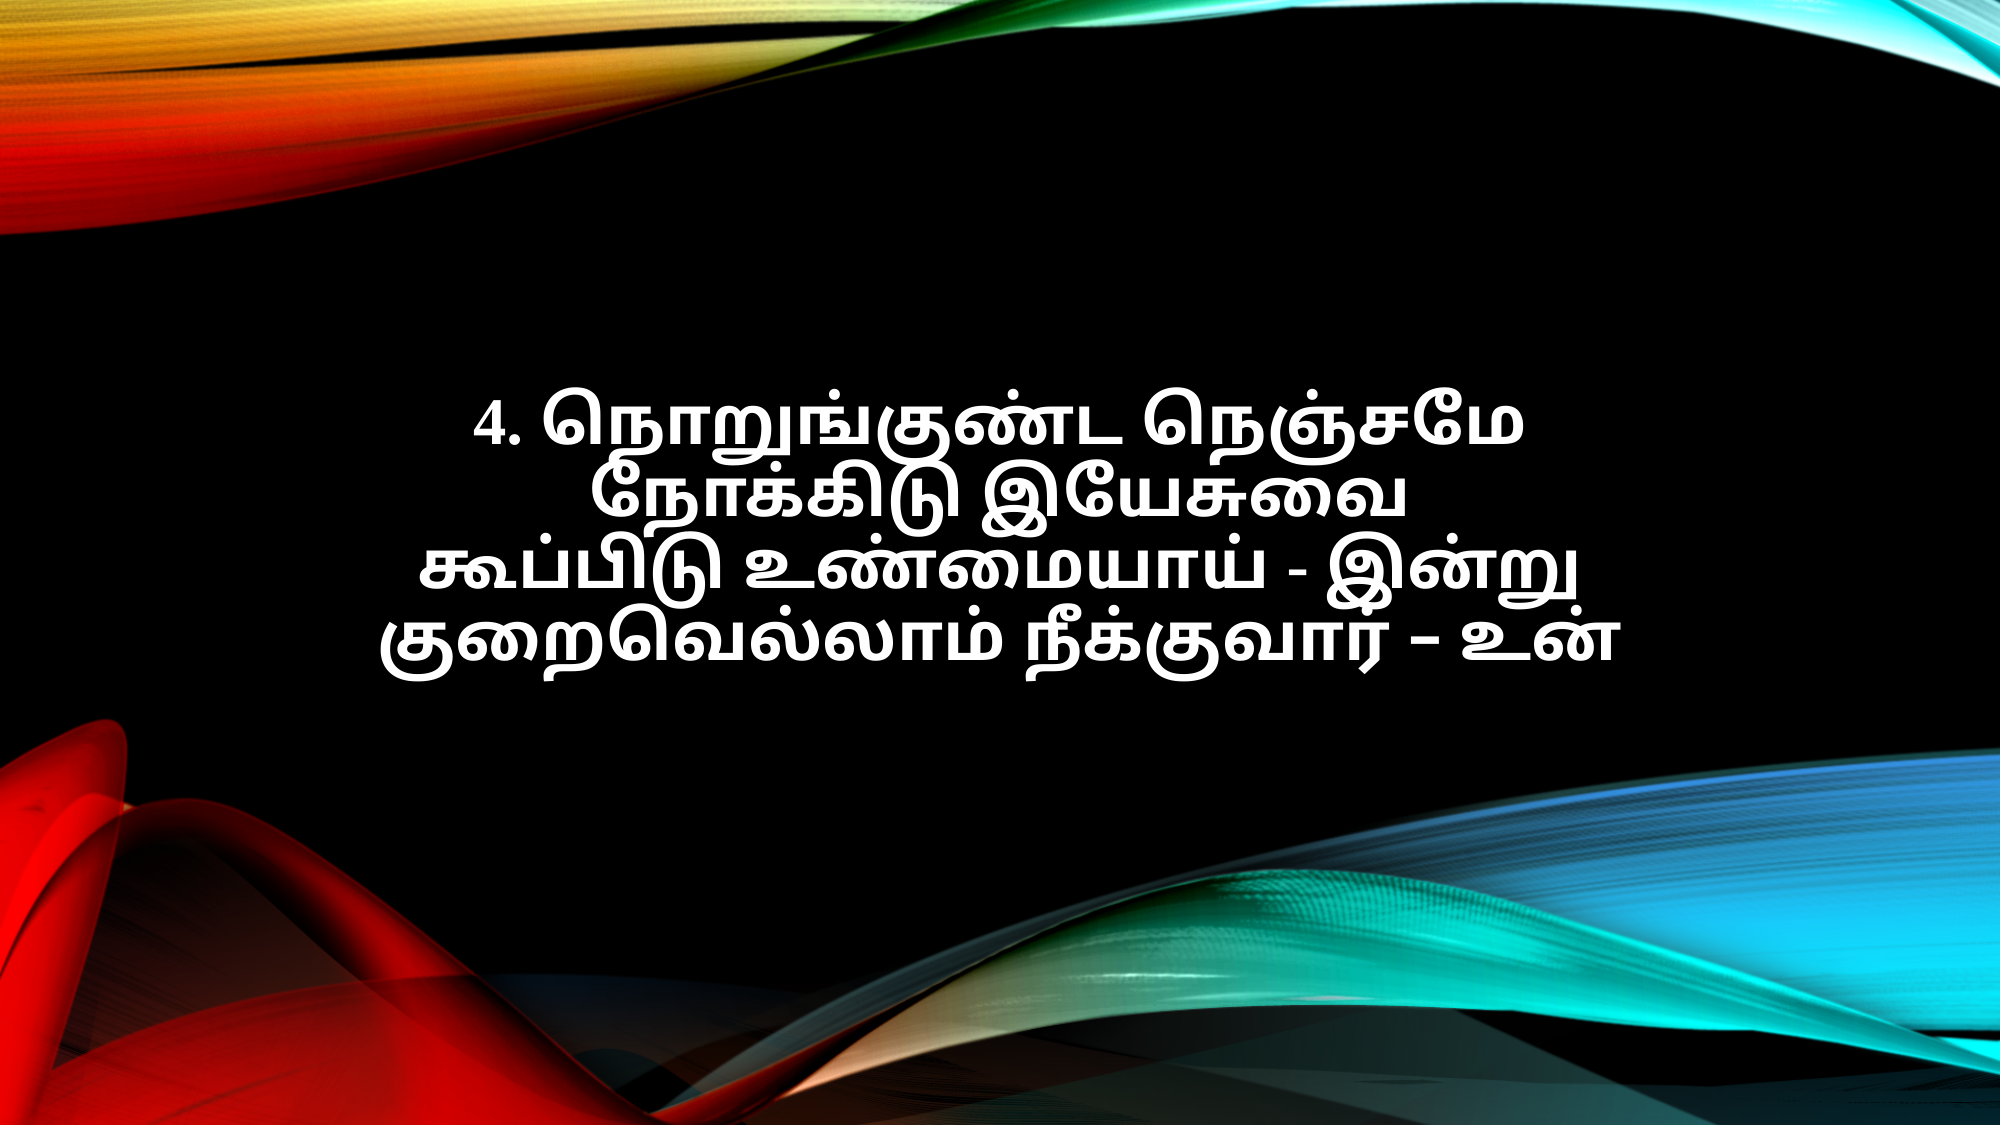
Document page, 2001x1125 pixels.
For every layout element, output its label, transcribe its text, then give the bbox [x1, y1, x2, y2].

subtitle 4. நொறுங்குண்ட நெஞ்சமே நோக்கிடு இயேசுவை கூப்பிடு உண்மையாய் - இன்று குறைவெல்லாம் நீக்குவார் – உன் [0, 0, 2000, 1125]
